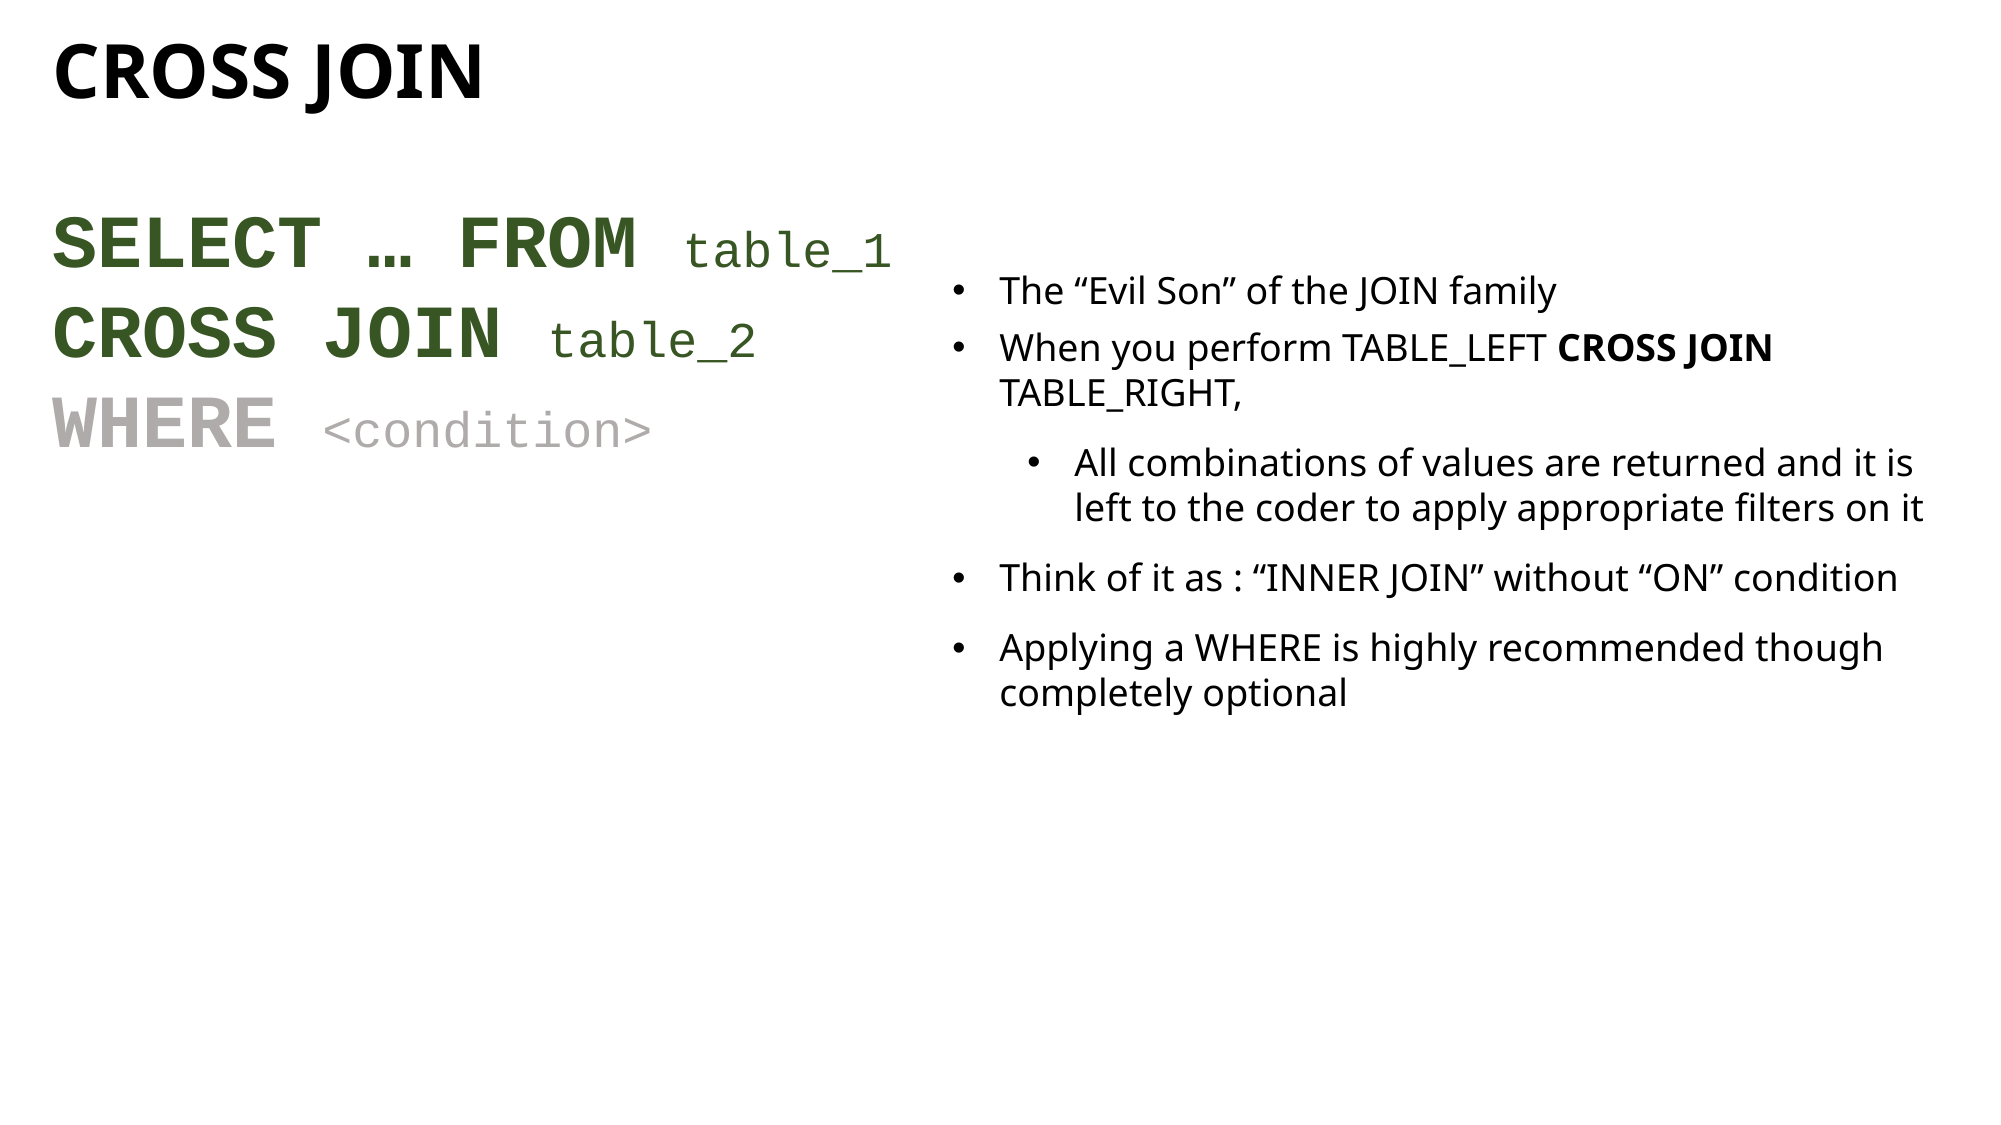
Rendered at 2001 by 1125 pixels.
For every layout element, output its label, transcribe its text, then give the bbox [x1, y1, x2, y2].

text_box SELECT … FROM table_1 CROSS JOIN table_2 WHERE <condition> [37, 185, 982, 471]
title CROSS JOIN [37, 24, 1763, 124]
text_box The “Evil Son” of the JOIN family When you perform TABLE_LEFT CROSS JOIN TABLE_RIGHT, All combinations of values are returned and it is left to the coder to apply appropriate filters on it Think of it as : “INNER JOIN” without “ON” condition Applying a WHERE is highly recommended though completely optional [937, 285, 1944, 754]
